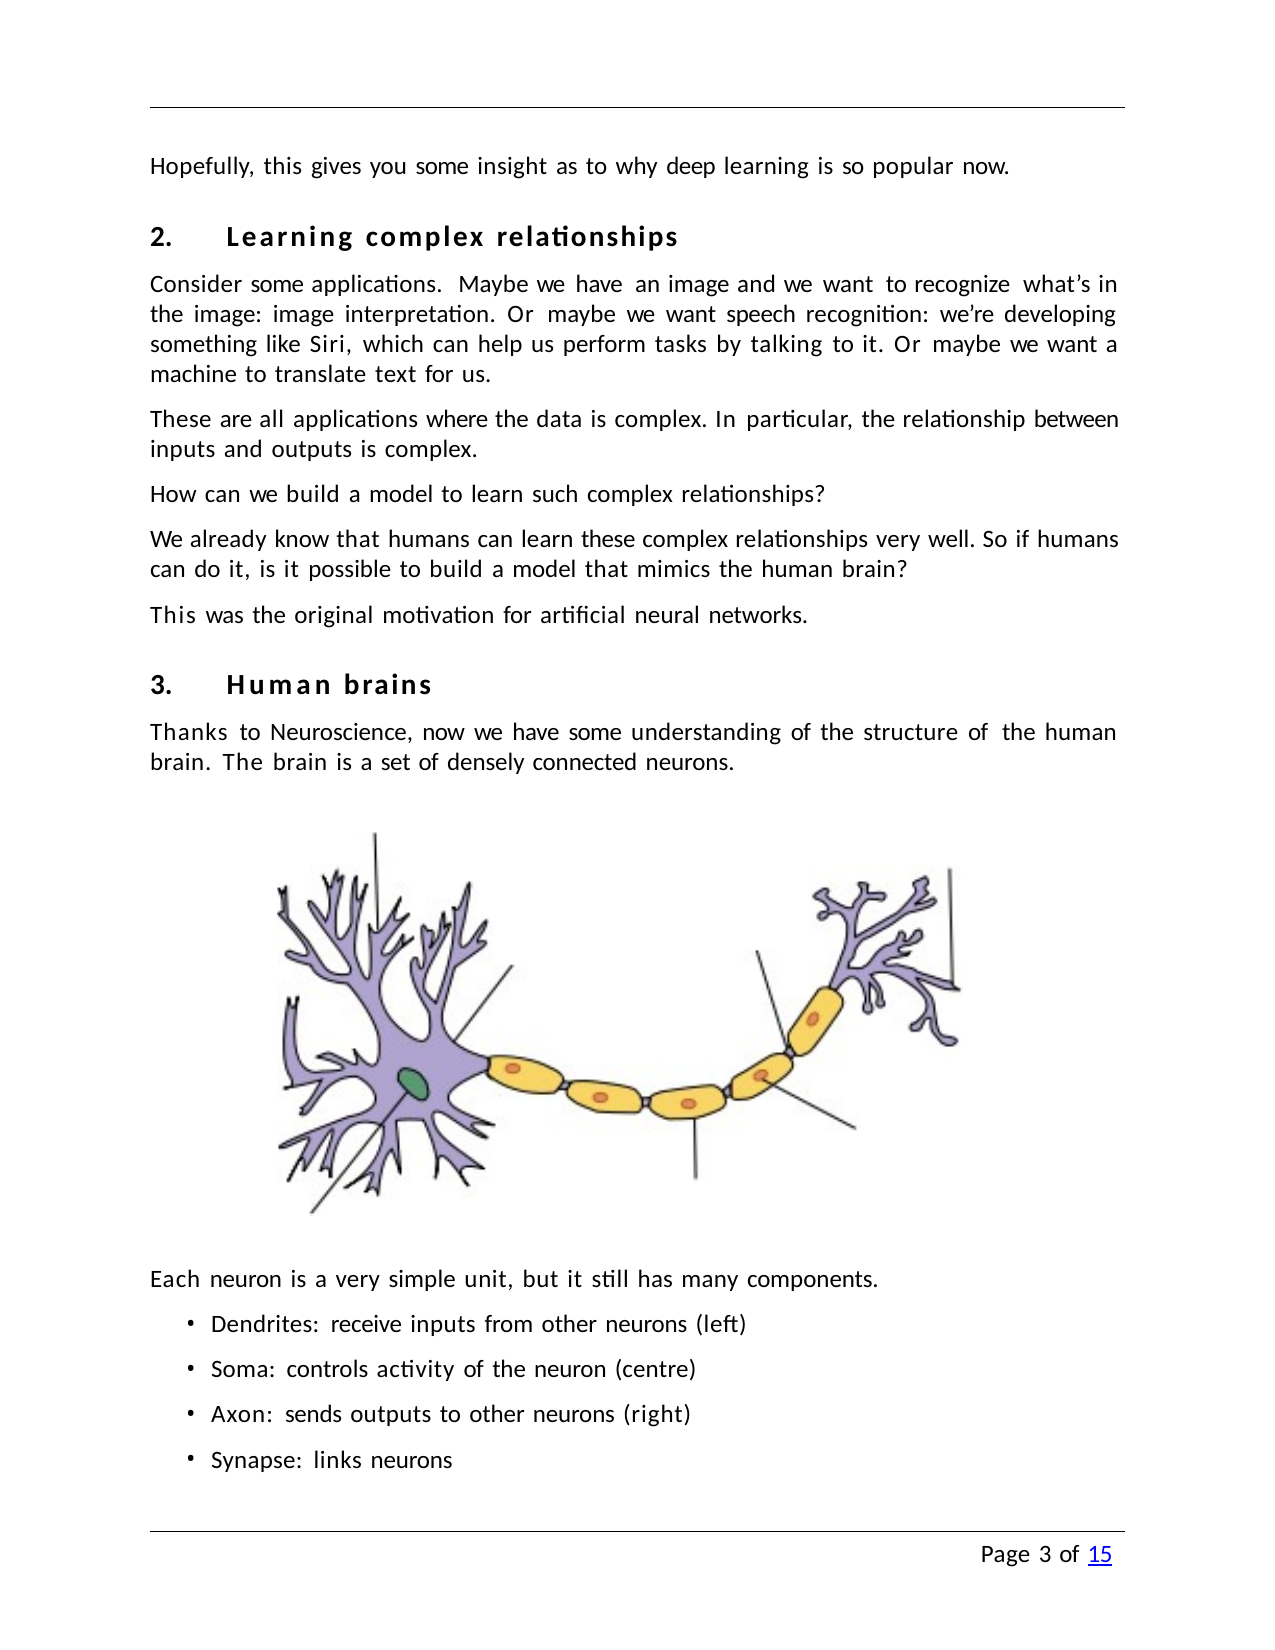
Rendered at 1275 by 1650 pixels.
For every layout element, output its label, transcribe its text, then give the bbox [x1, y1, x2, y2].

picture [276, 832, 963, 1216]
text_box Hopefully, this gives you some insight as to why deep learning is so popular now. Learning complex relationships Consider some applications. Maybe we have an image and we want to recognize what’s in the image: image interpretation. Or maybe we want speech recognition: we’re developing something like Siri, which can help us perform tasks by talking to it. Or maybe we want a machine to translate text for us. These are all applications where the data is complex. In particular, the relationship between inputs and outputs is complex. How can we build a model to learn such complex relationships? We already know that humans can learn these complex relationships very well. So if humans can do it, is it possible to build a model that mimics the human brain? This was the original motivation for artificial neural networks. Human brains Thanks to Neuroscience, now we have some understanding of the structure of the human brain. The brain is a set of densely connected neurons. [147, 147, 1128, 776]
text_box Each neuron is a very simple unit, but it still has many components. Dendrites: receive inputs from other neurons (left) Soma: controls activity of the neuron (centre) Axon: sends outputs to other neurons (right) Synapse: links neurons [147, 1245, 886, 1474]
text_box Page 3 of 15 [978, 1541, 1134, 1619]
